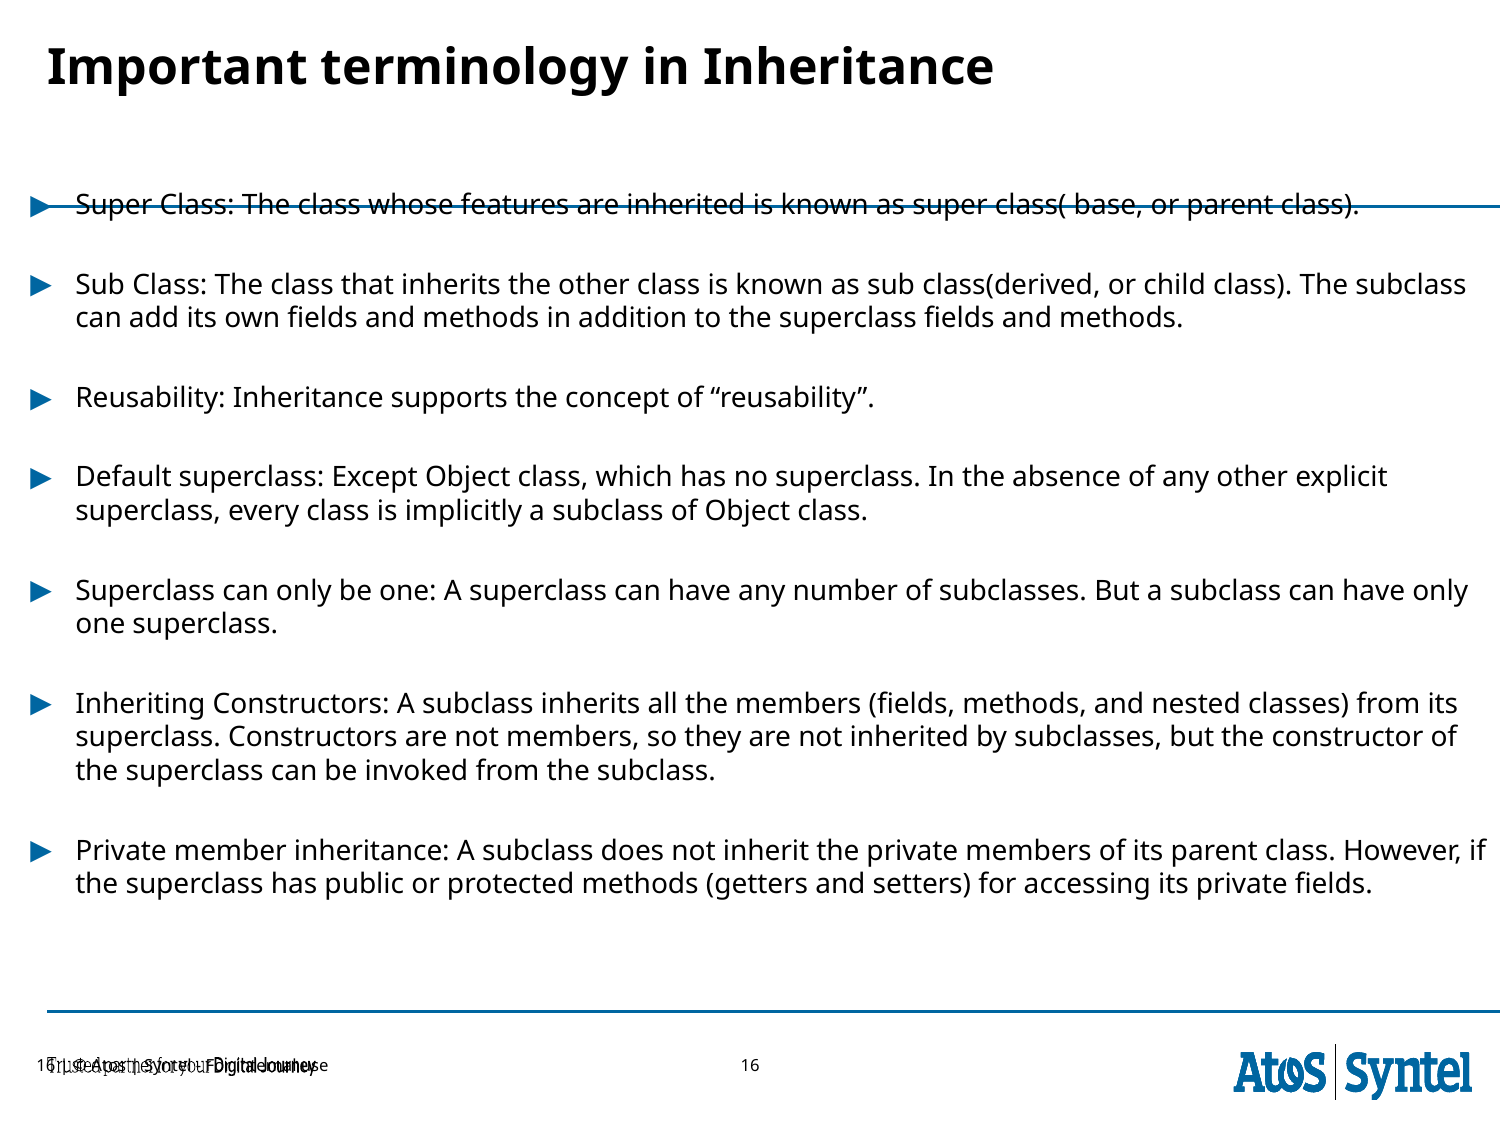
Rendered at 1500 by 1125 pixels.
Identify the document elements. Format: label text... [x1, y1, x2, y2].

list Super Class: The class whose features are inherited is known as super class( base, or parent class). Sub Class: The class that inherits the other class is known as sub class(derived, or child class). The subclass can add its own fields and methods in addition to the superclass fields and methods. Reusability: Inheritance supports the concept of “reusability”. Default superclass: Except Object class, which has no superclass. In the absence of any other explicit superclass, every class is implicitly a subclass of Object class. Superclass can only be one: A superclass can have any number of subclasses. But a subclass can have only one superclass. Inheriting Constructors: A subclass inherits all the members (fields, methods, and nested classes) from its superclass. Constructors are not members, so they are not inherited by subclasses, but the constructor of the superclass can be invoked from the subclass. Private member inheritance: A subclass does not inherit the private members of its parent class. However, if the superclass has public or protected methods (getters and setters) for accessing its private fields. [30, 186, 1500, 1006]
title Important terminology in Inheritance [47, 26, 1471, 185]
